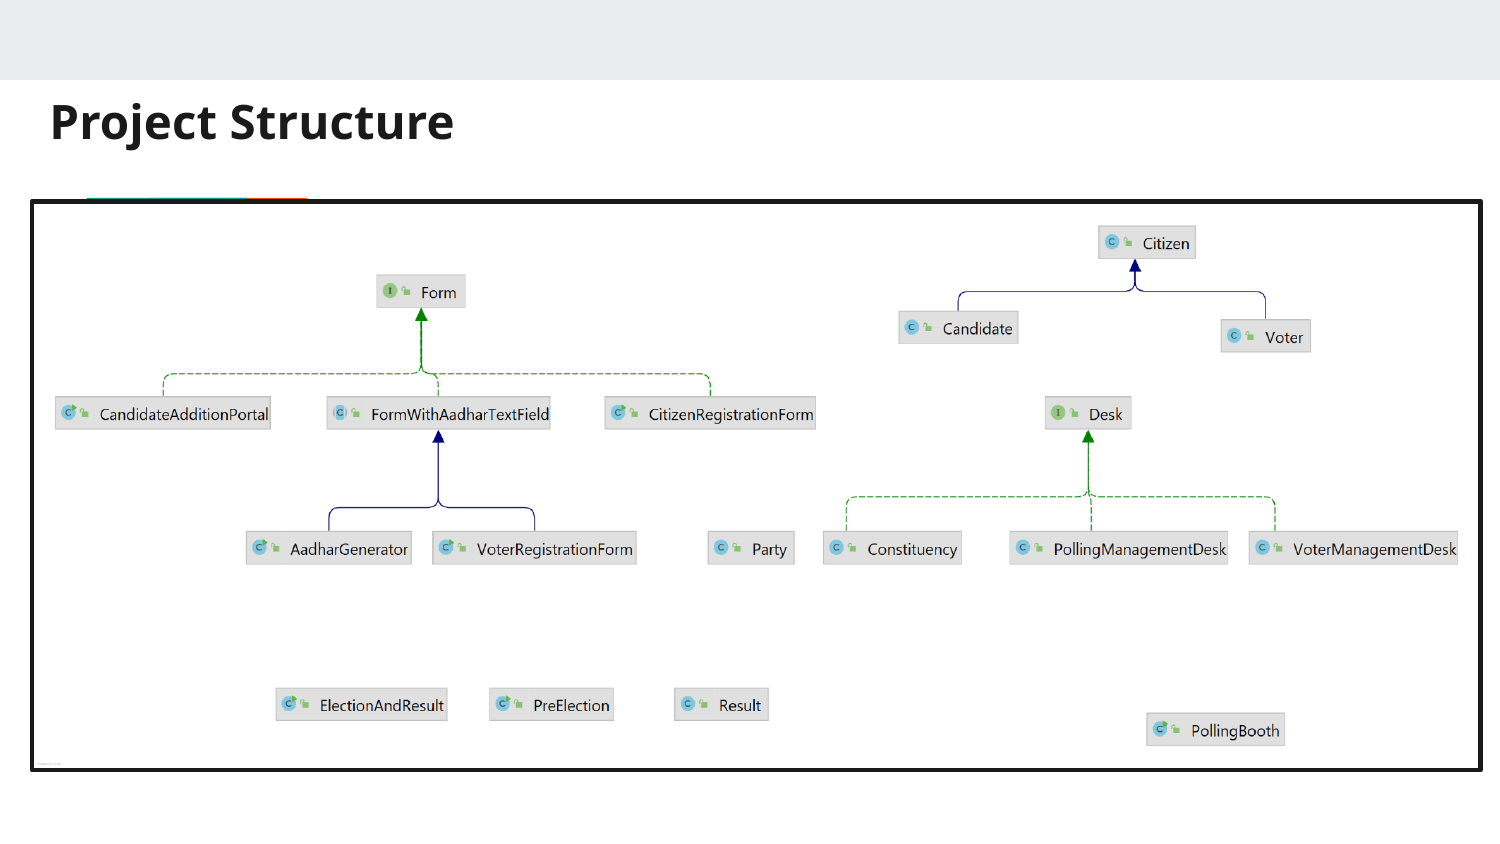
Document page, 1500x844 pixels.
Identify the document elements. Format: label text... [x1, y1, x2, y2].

picture [34, 203, 1479, 768]
title Project Structure [34, 76, 1296, 165]
